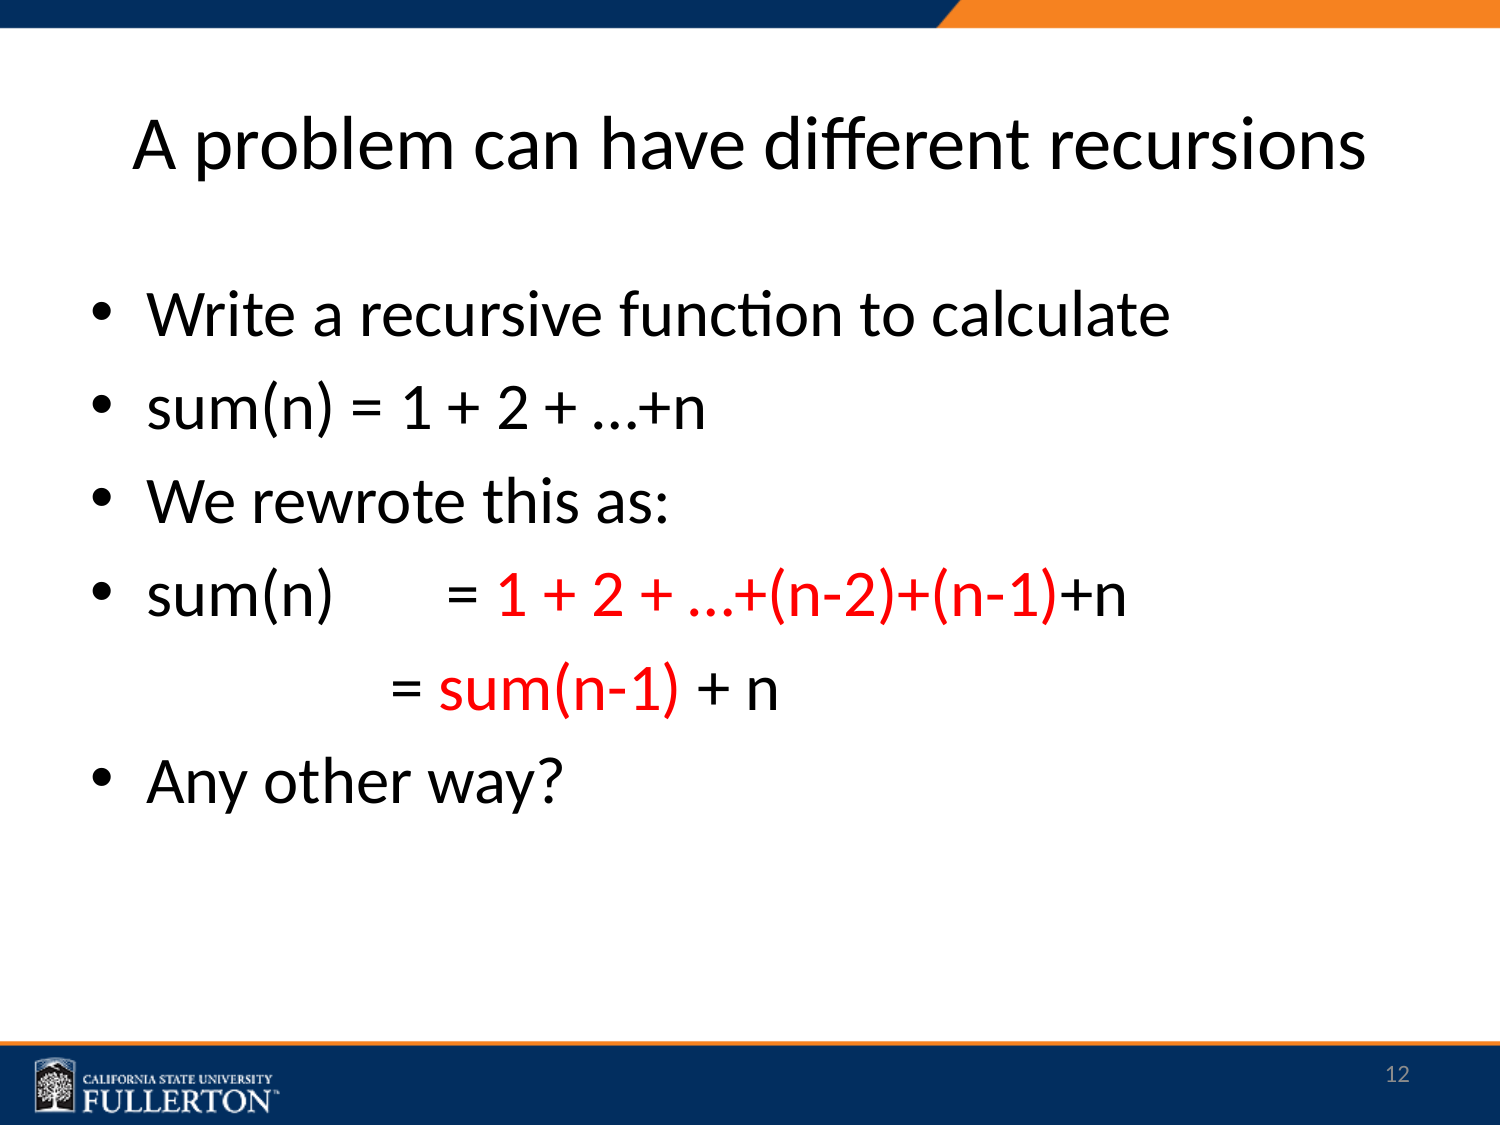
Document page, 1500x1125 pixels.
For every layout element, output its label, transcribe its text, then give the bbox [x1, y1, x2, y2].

slide_number 12 [1074, 1042, 1425, 1103]
picture [0, 0, 1500, 1125]
list Write a recursive function to calculate sum(n) = 1 + 2 + …+n We rewrote this as: sum(n) = 1 + 2 + …+(n-2)+(n-1)+n = sum(n-1) + n Any other way? [75, 262, 1425, 1005]
title A problem can have different recursions [75, 45, 1425, 233]
